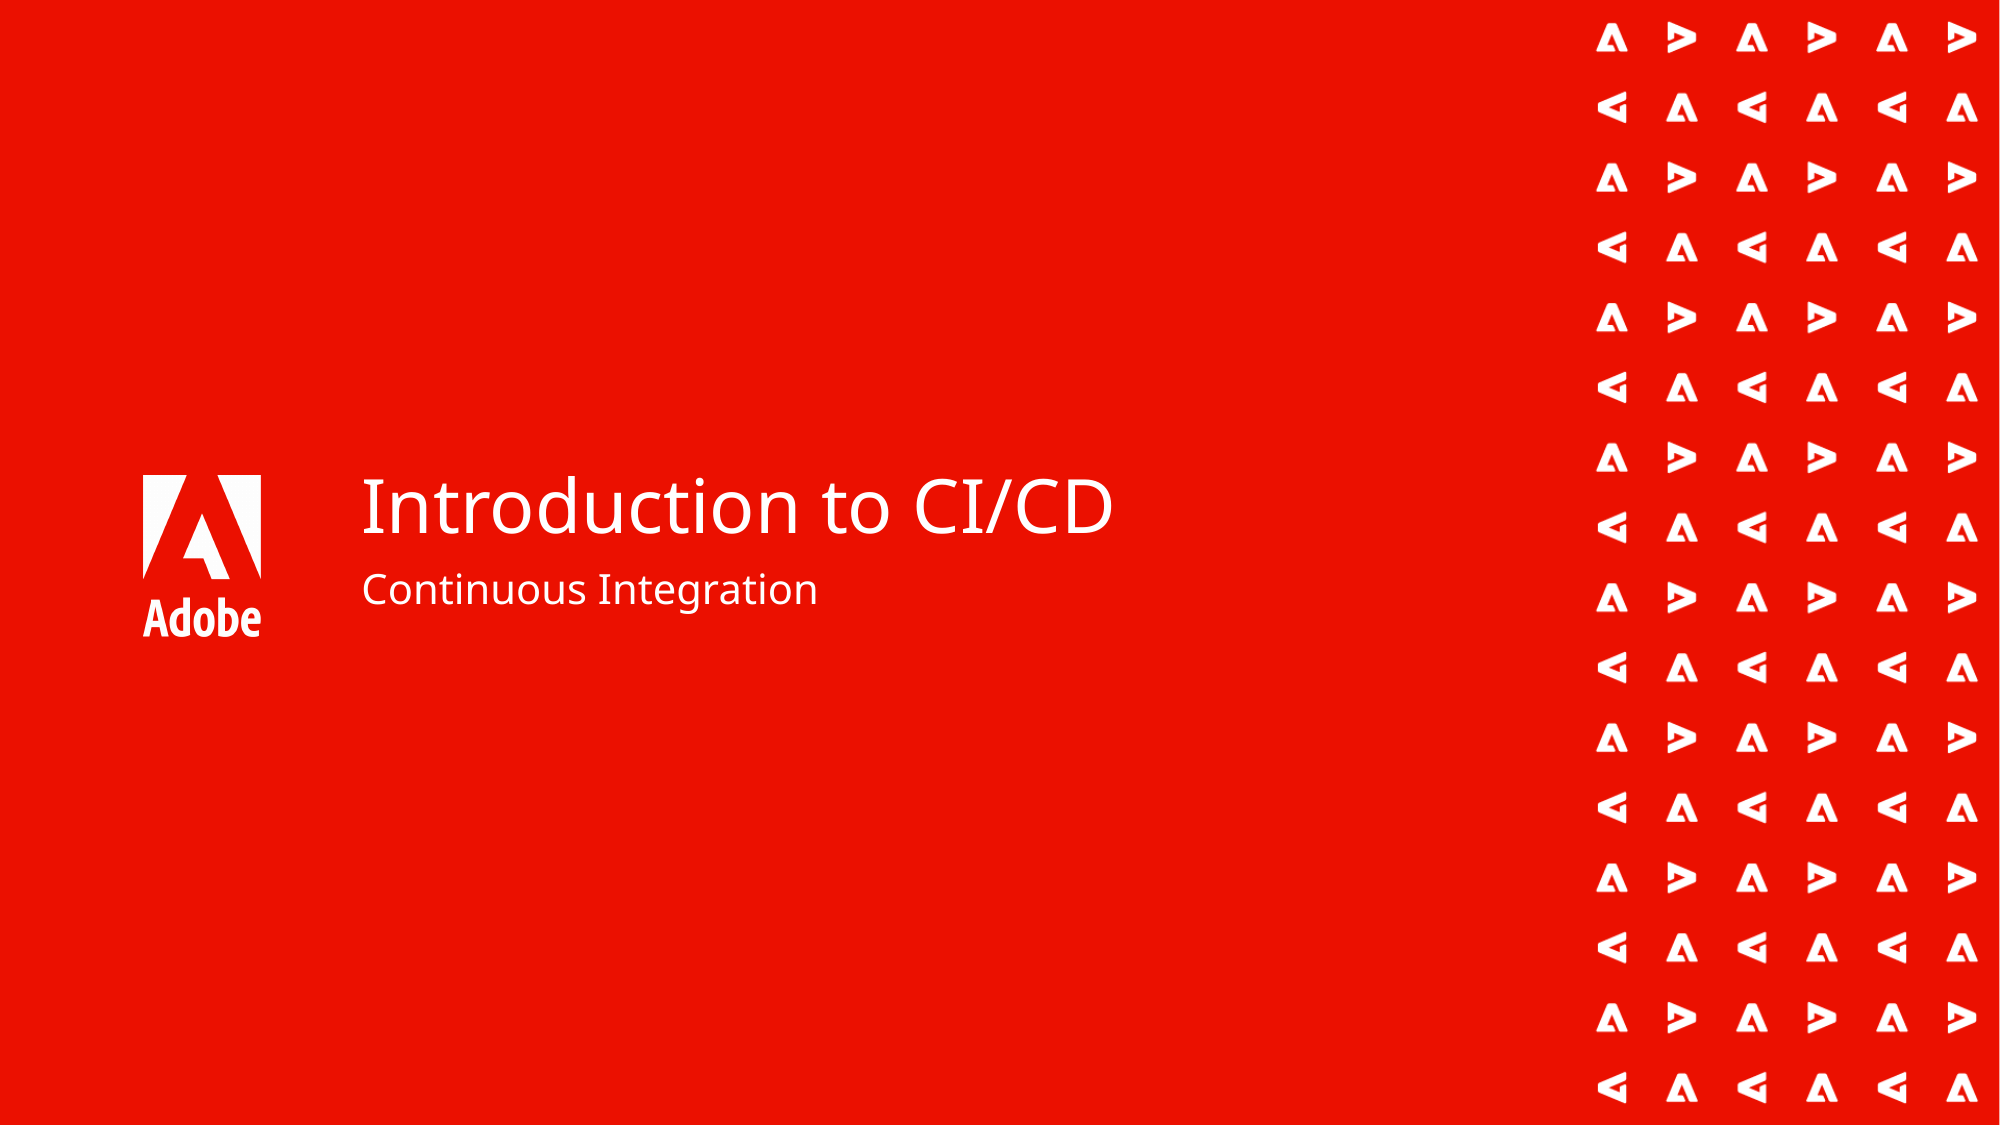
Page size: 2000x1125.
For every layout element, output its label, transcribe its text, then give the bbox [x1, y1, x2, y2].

title Introduction to CI/CD [361, 458, 1385, 659]
picture [0, 0, 2000, 1125]
subtitle Continuous Integration [361, 562, 1331, 740]
